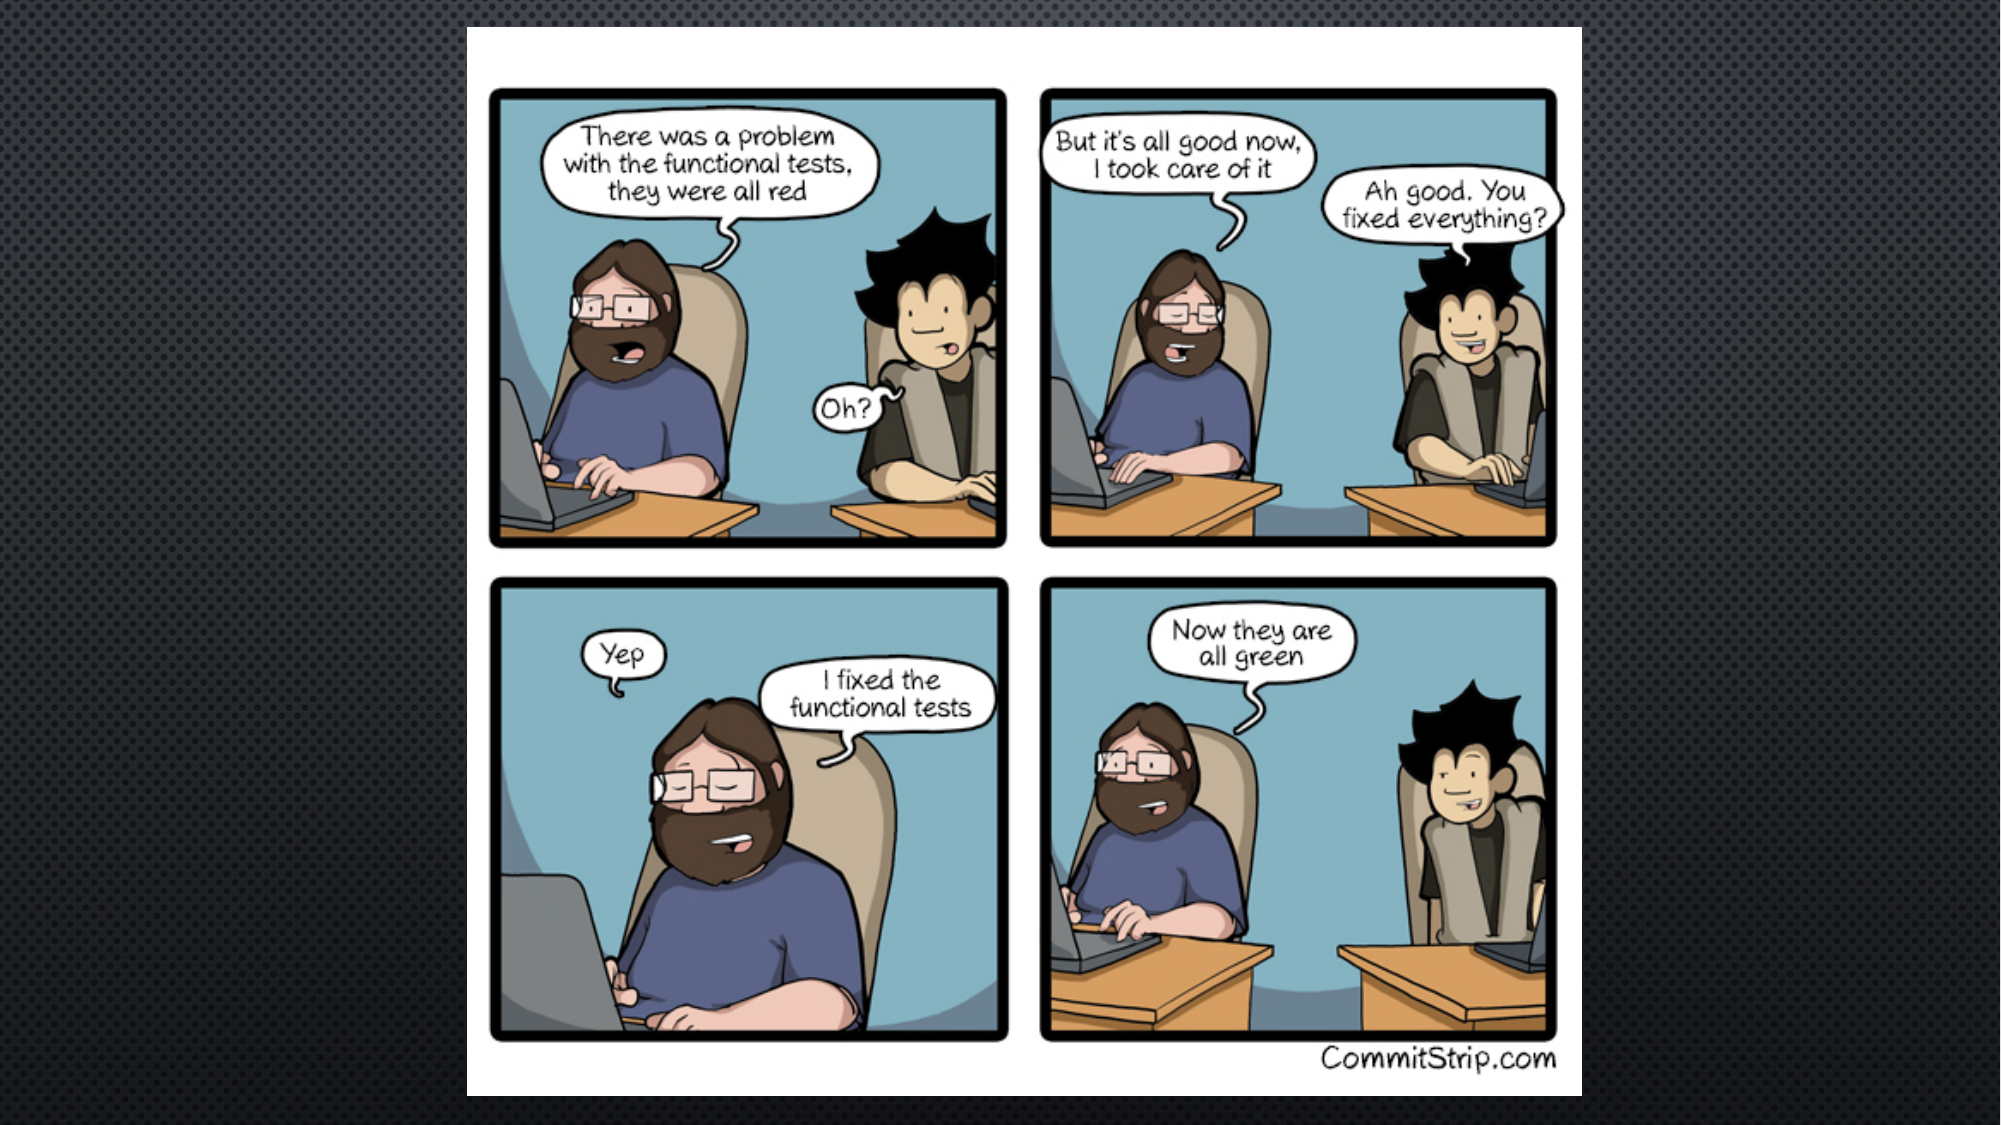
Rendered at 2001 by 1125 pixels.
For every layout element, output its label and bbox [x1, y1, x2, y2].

list [466, 27, 1582, 1096]
